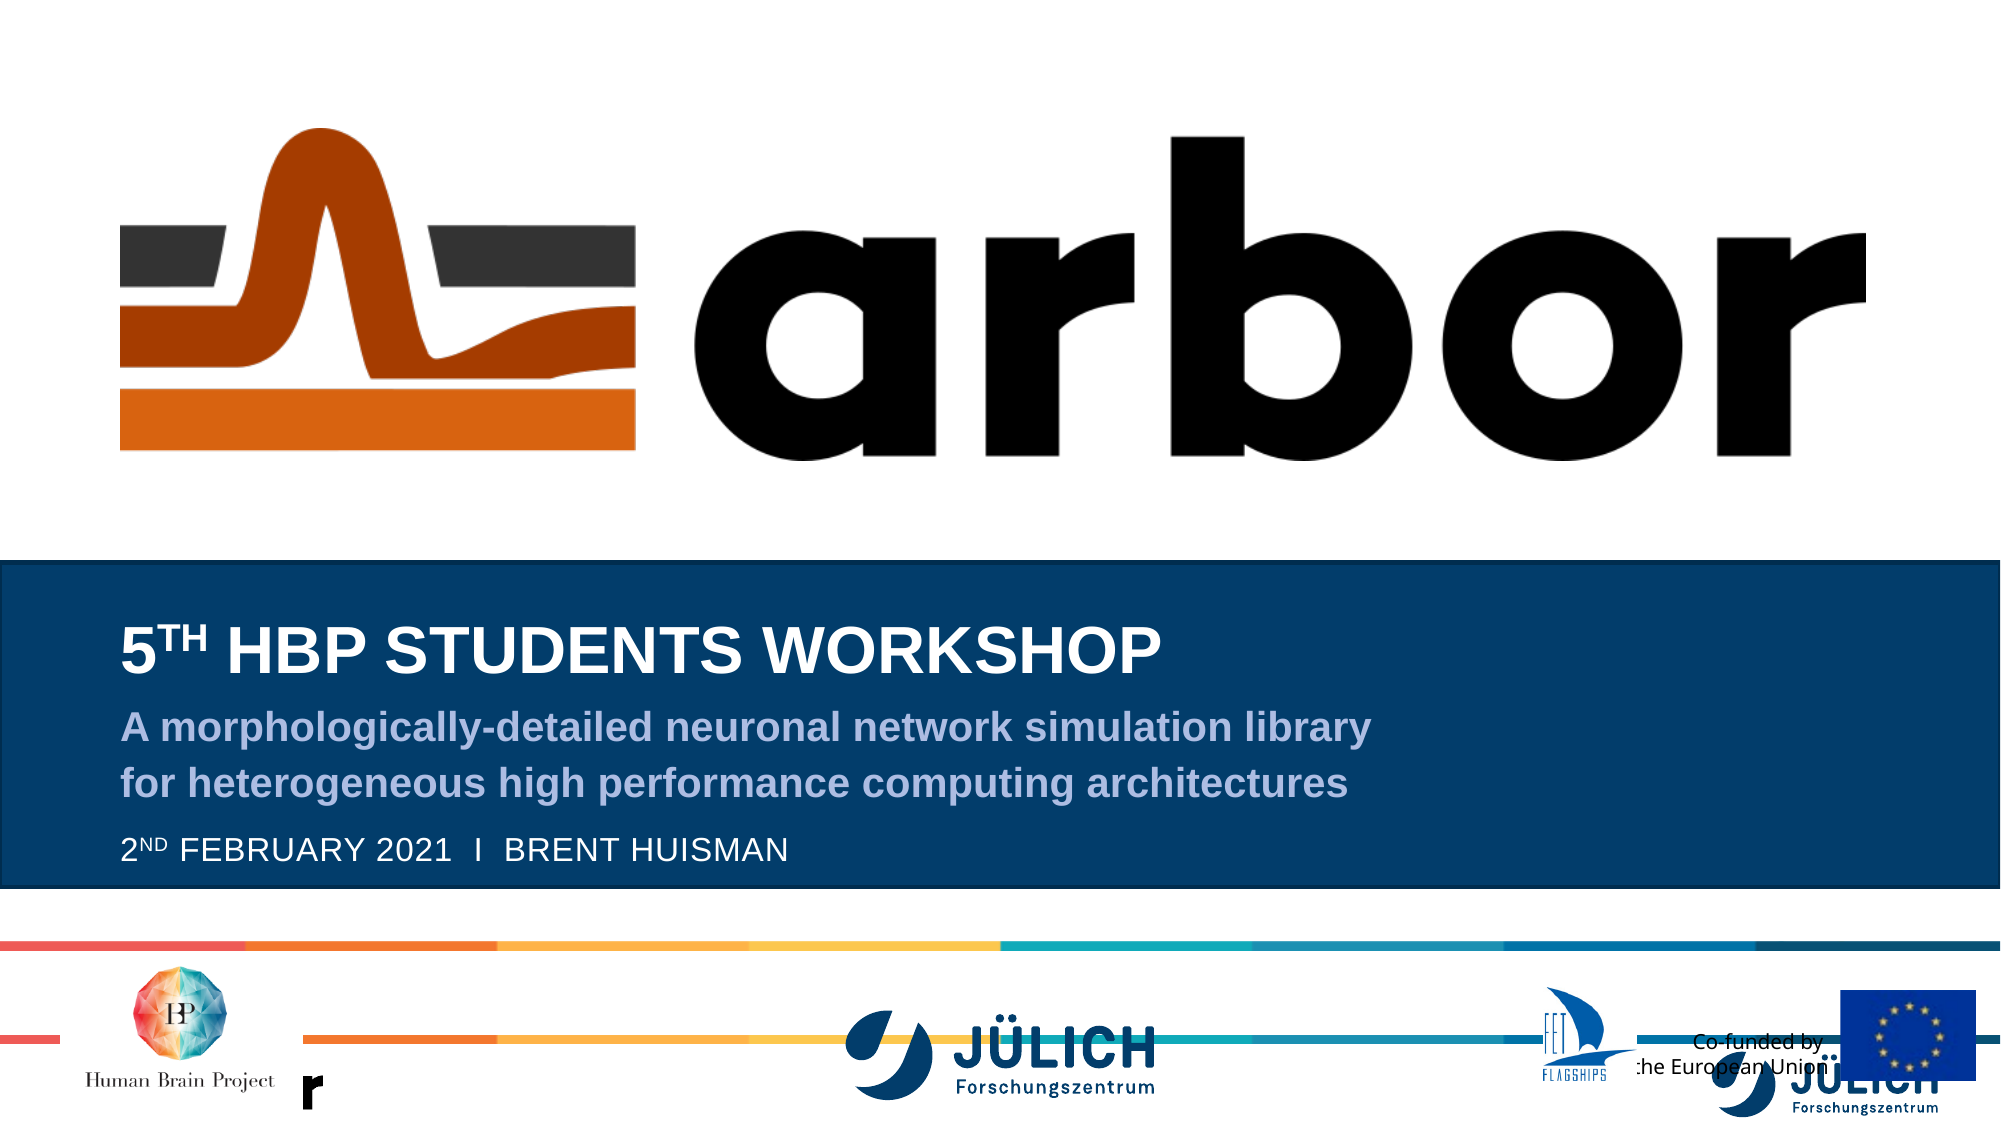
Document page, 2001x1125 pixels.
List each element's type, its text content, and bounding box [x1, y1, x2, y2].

picture [1093, 1035, 1122, 1044]
picture [120, 128, 1866, 461]
text_box A morphologically-detailed neuronal network simulation library for heterogeneous high performance computing architectures [120, 692, 1880, 782]
picture [981, 1035, 990, 1044]
picture [1543, 987, 1637, 1081]
picture [1074, 1035, 1083, 1044]
picture [881, 1035, 912, 1044]
picture [1132, 1035, 1144, 1042]
text_box 2nd february 2021 I Brent Huisman [120, 822, 1880, 881]
picture [1040, 1035, 1065, 1044]
picture [1023, 1035, 1030, 1044]
picture [0, 937, 1503, 1119]
picture [929, 1035, 972, 1044]
picture [999, 1035, 1012, 1044]
picture [1154, 1035, 1502, 1044]
text_box 5th HBP Students workshop [120, 596, 1880, 692]
